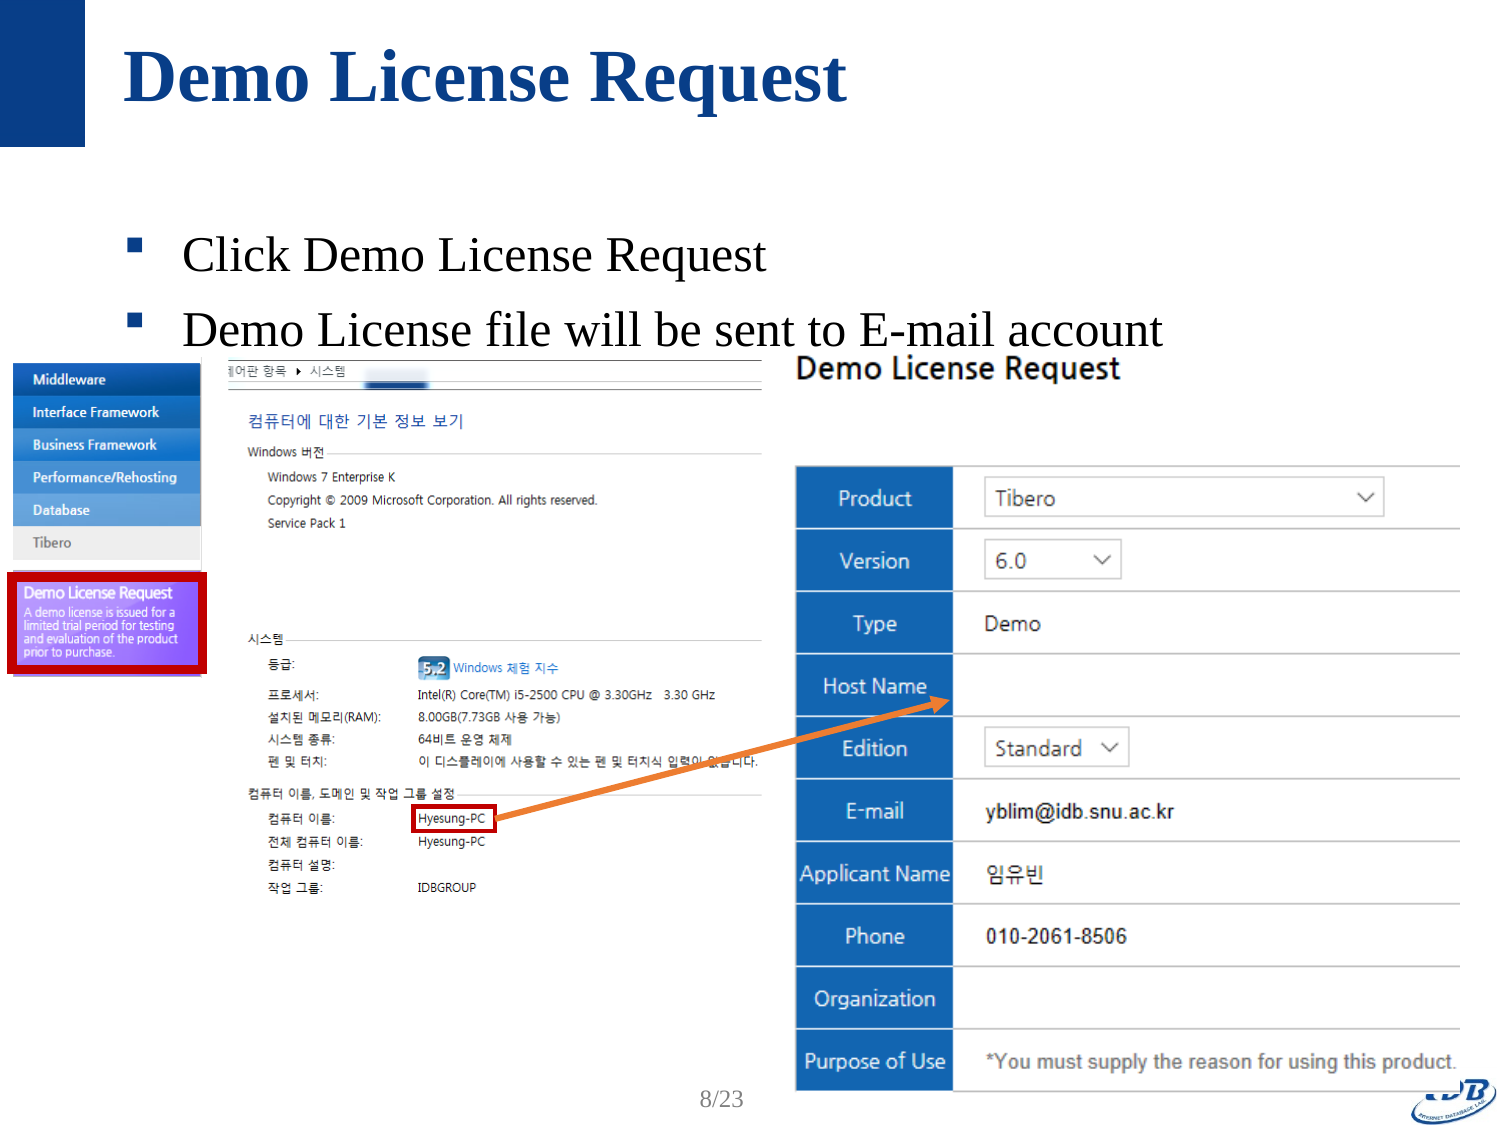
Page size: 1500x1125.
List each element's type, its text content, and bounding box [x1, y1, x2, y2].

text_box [495, 699, 950, 819]
list Click Demo License Request Demo License file will be sent to E-mail account [108, 220, 1471, 1079]
picture [10, 357, 203, 678]
title Demo License Request [108, 15, 1379, 140]
picture [0, 0, 85, 147]
picture [228, 357, 762, 903]
picture [789, 339, 1497, 1125]
